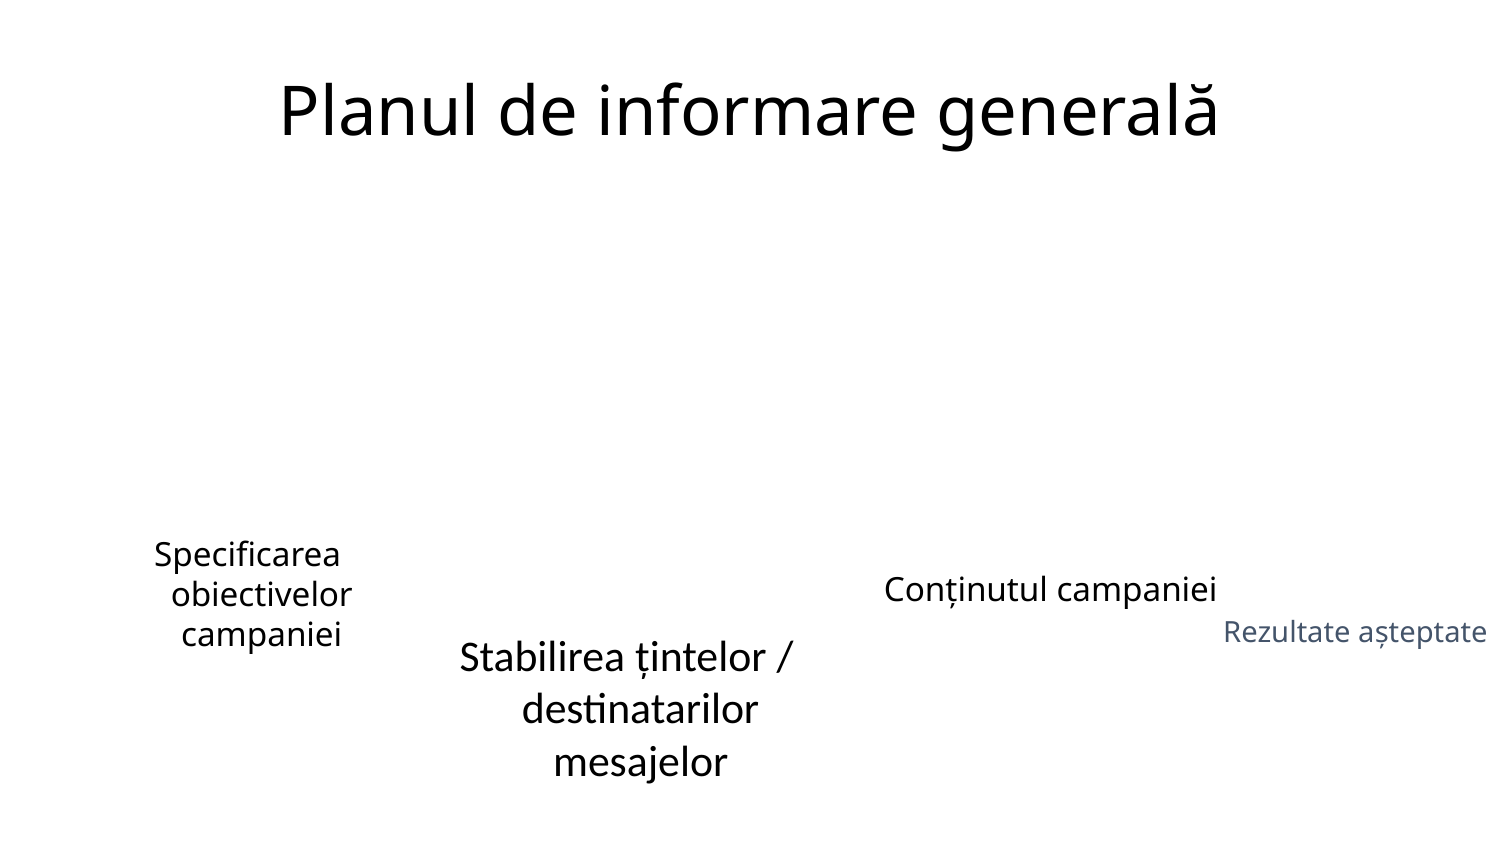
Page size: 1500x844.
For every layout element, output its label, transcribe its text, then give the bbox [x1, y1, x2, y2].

title Planul de informare generală [120, 66, 1380, 161]
subtitle Stabilirea ţintelor / destinatarilor mesajelor [439, 612, 815, 752]
subtitle Specificarea obiectivelor campaniei [60, 518, 436, 658]
text_box Rezultate aşteptate [1156, 598, 1500, 738]
subtitle Conţinutul campaniei [863, 553, 1239, 693]
